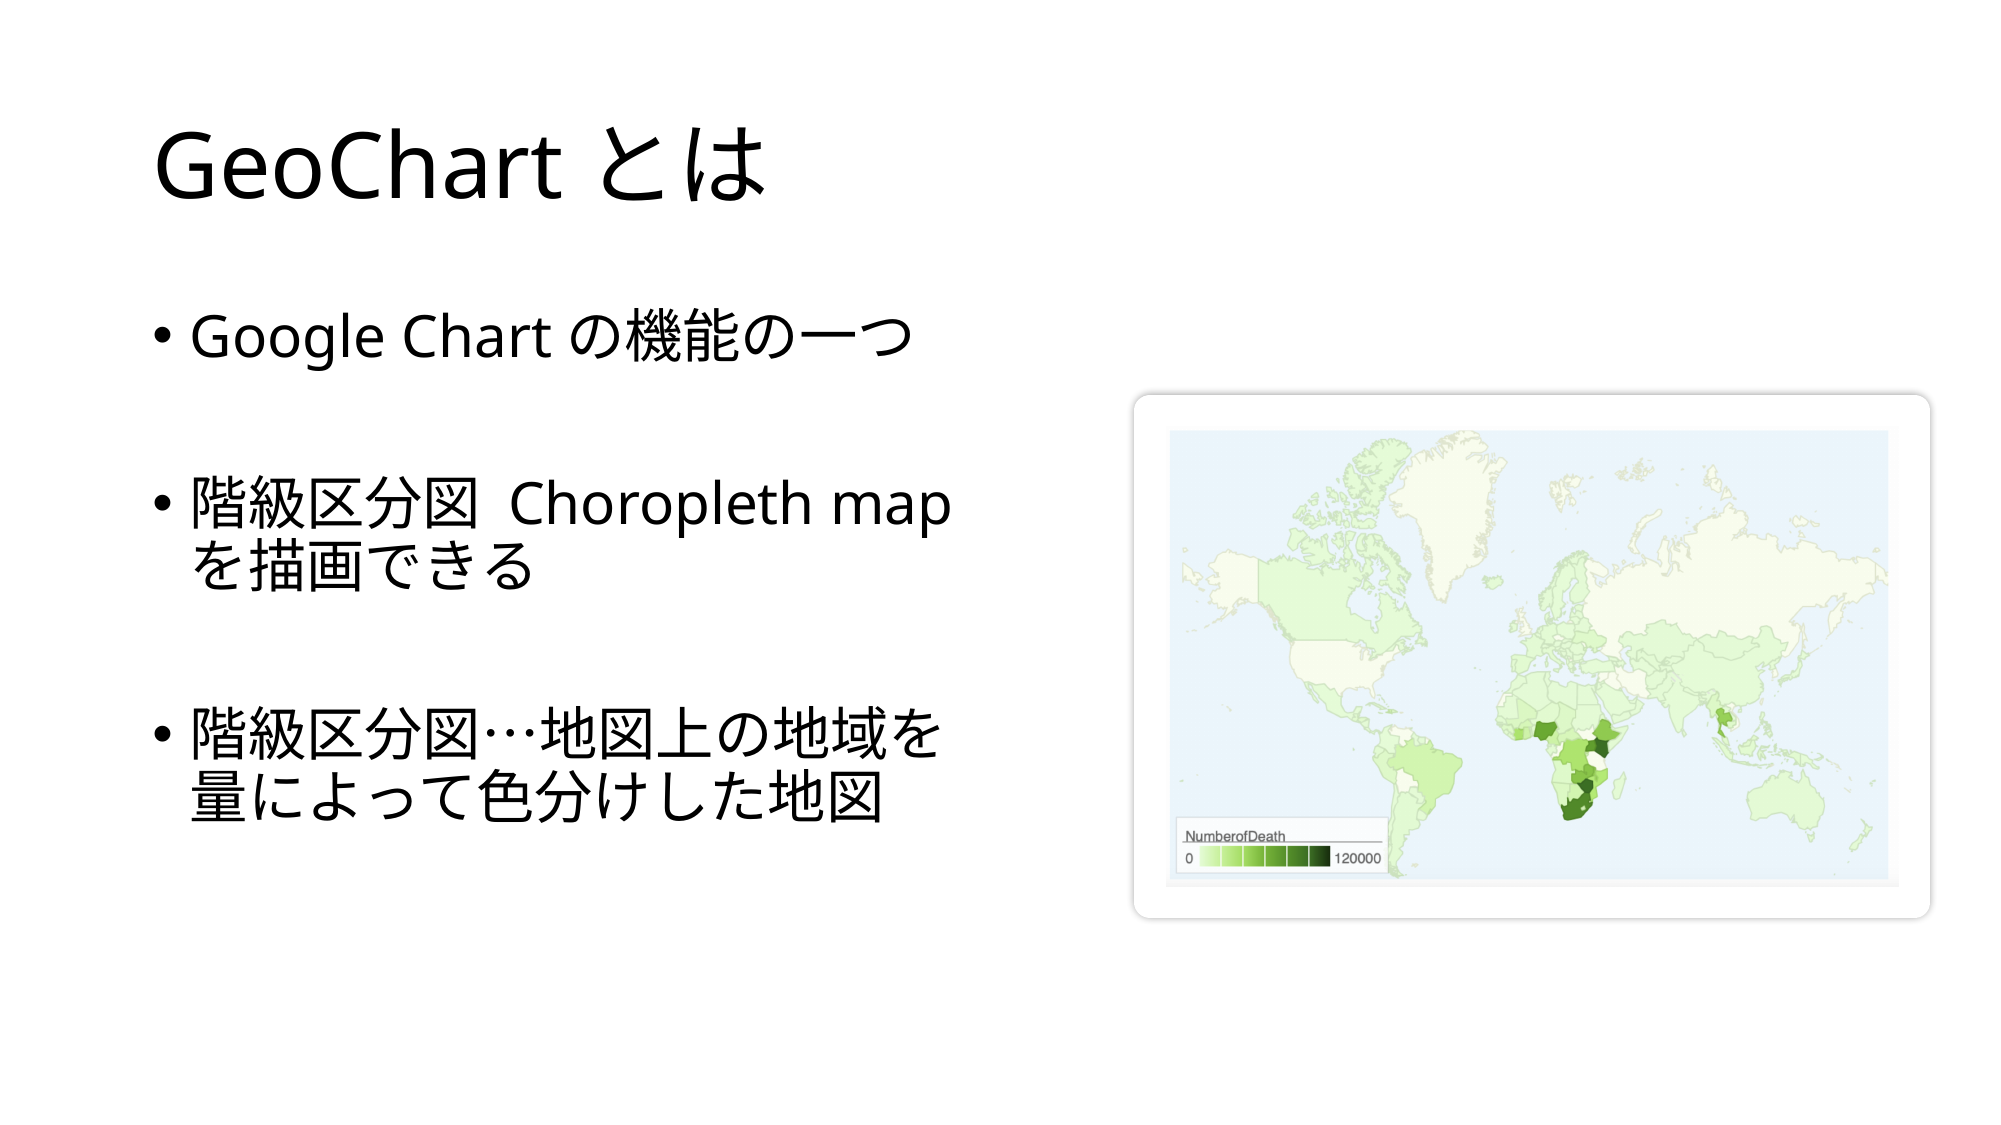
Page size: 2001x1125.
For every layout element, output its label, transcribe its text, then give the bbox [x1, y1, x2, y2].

picture [1165, 425, 1899, 887]
title GeoChartとは [137, 59, 1863, 278]
list Google Chartの機能の一つ 階級区分図 Choropleth mapを描画できる 階級区分図…地図上の地域を量によって色分けした地図 [137, 299, 1010, 1014]
